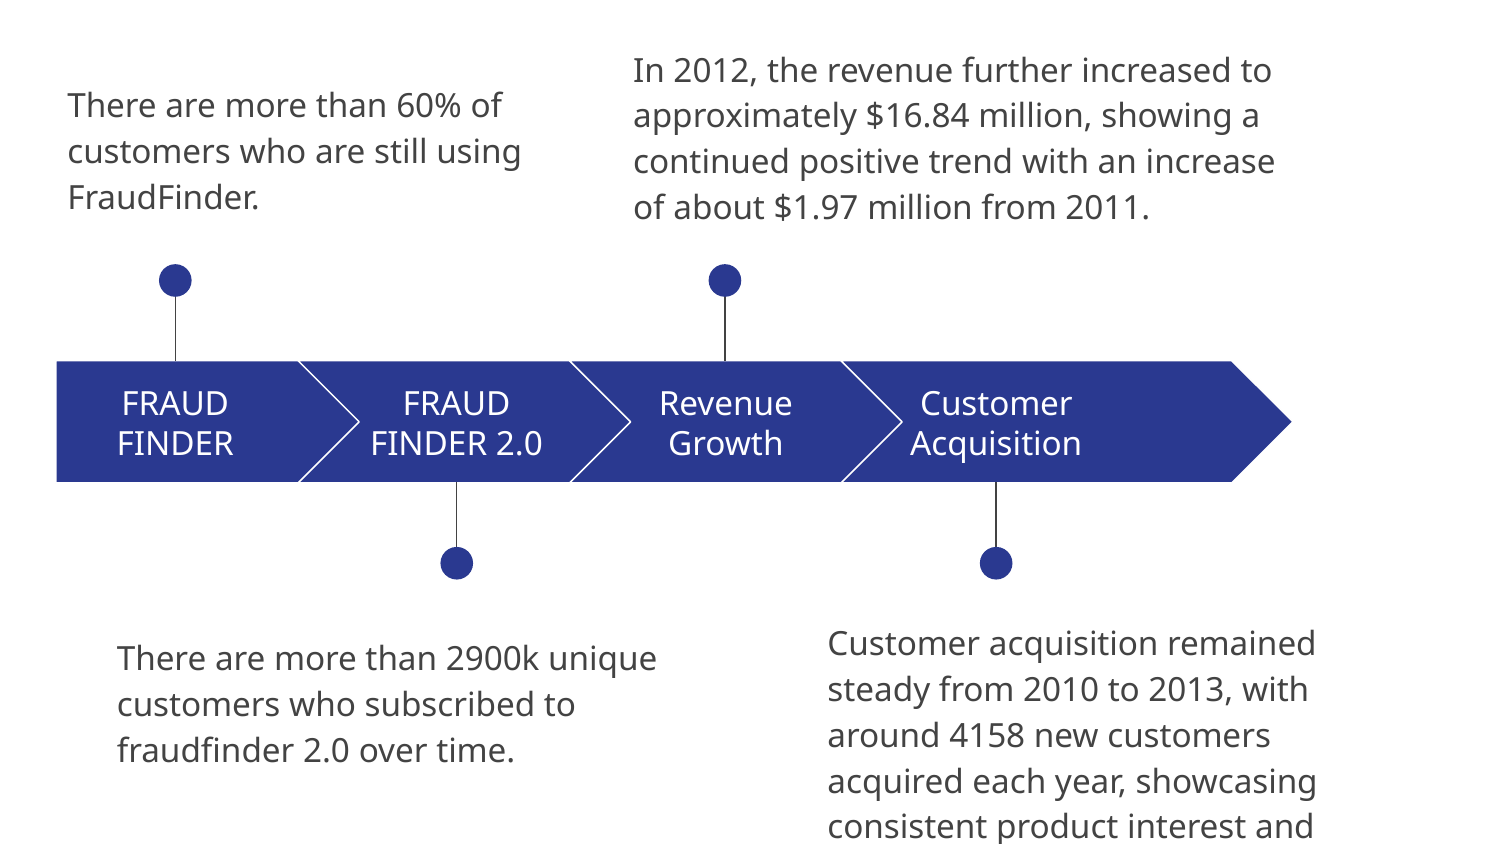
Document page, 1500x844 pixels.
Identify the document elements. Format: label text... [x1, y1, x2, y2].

text_box [298, 360, 618, 484]
list In 2012, the revenue further increased to approximately $16.84 million, showing a continued positive trend with an increase of about $1.97 million from 2011. [618, 27, 1307, 275]
list There are more than 2900k unique customers who subscribed to fraudfinder 2.0 over time. [101, 616, 685, 766]
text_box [158, 263, 192, 362]
text_box [569, 360, 888, 484]
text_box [708, 263, 742, 362]
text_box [440, 481, 474, 580]
list Customer acquisition remained steady from 2010 to 2013, with around 4158 new customers acquired each year, showcasing consistent product interest and engagement. [812, 601, 1421, 844]
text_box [979, 481, 1013, 580]
list Revenue Growth [618, 383, 834, 461]
text_box [55, 360, 348, 484]
list There are more than 60% of customers who are still using FraudFinder. [52, 63, 570, 212]
text_box [841, 360, 1293, 484]
list FRAUD FINDER [55, 383, 295, 461]
list Customer Acquisition [888, 383, 1105, 461]
list FRAUD FINDER 2.0 [348, 383, 565, 461]
